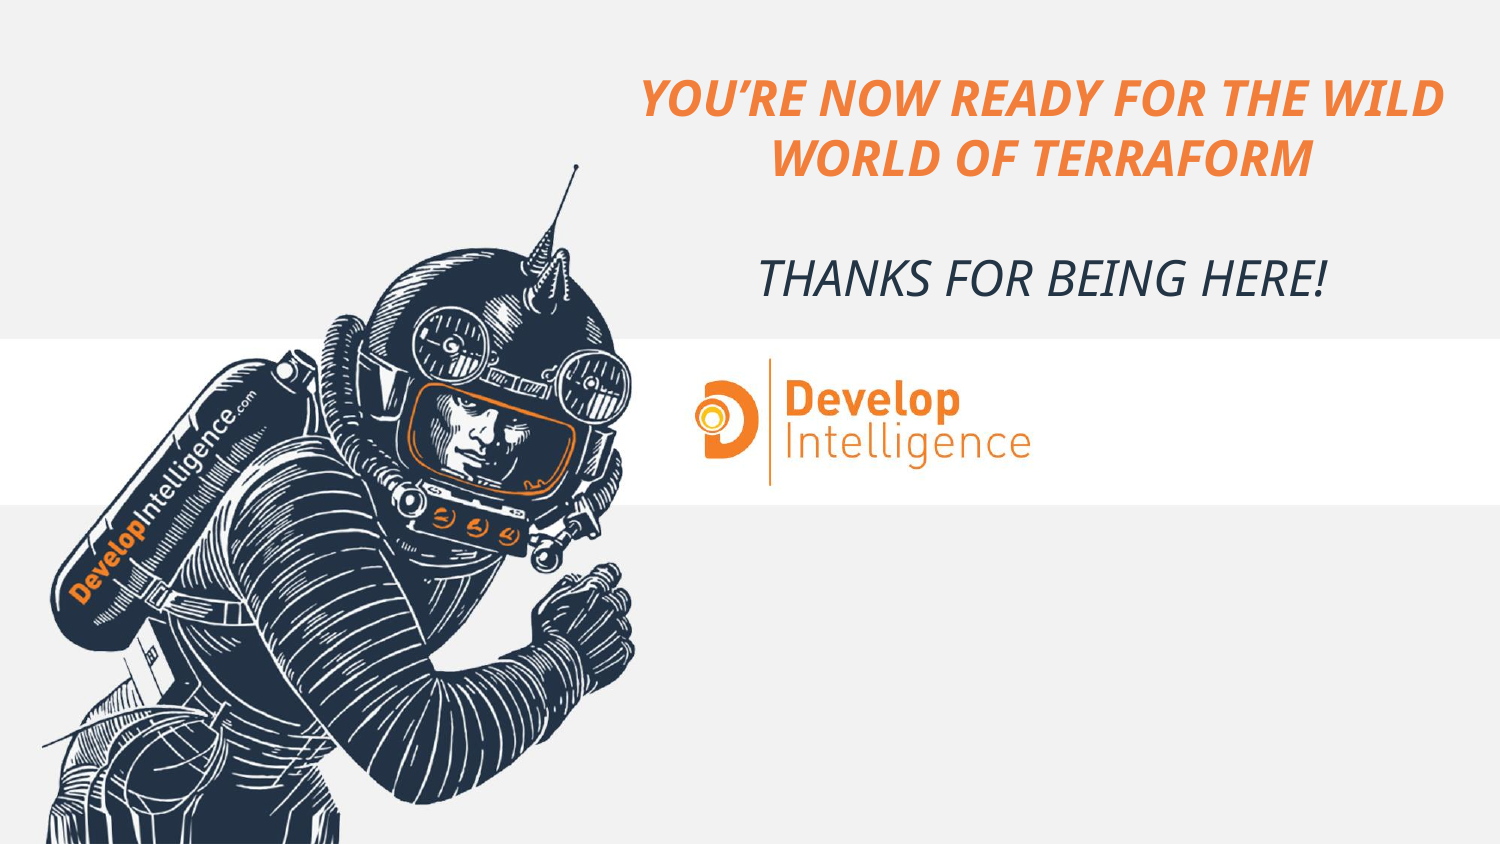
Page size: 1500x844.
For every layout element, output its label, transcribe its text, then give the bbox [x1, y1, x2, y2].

title YOU’RE NOW READY FOR THE WILD WORLD OF TERRAFORM THANKS FOR BEING HERE! [593, 129, 1493, 248]
picture [0, 0, 1500, 844]
